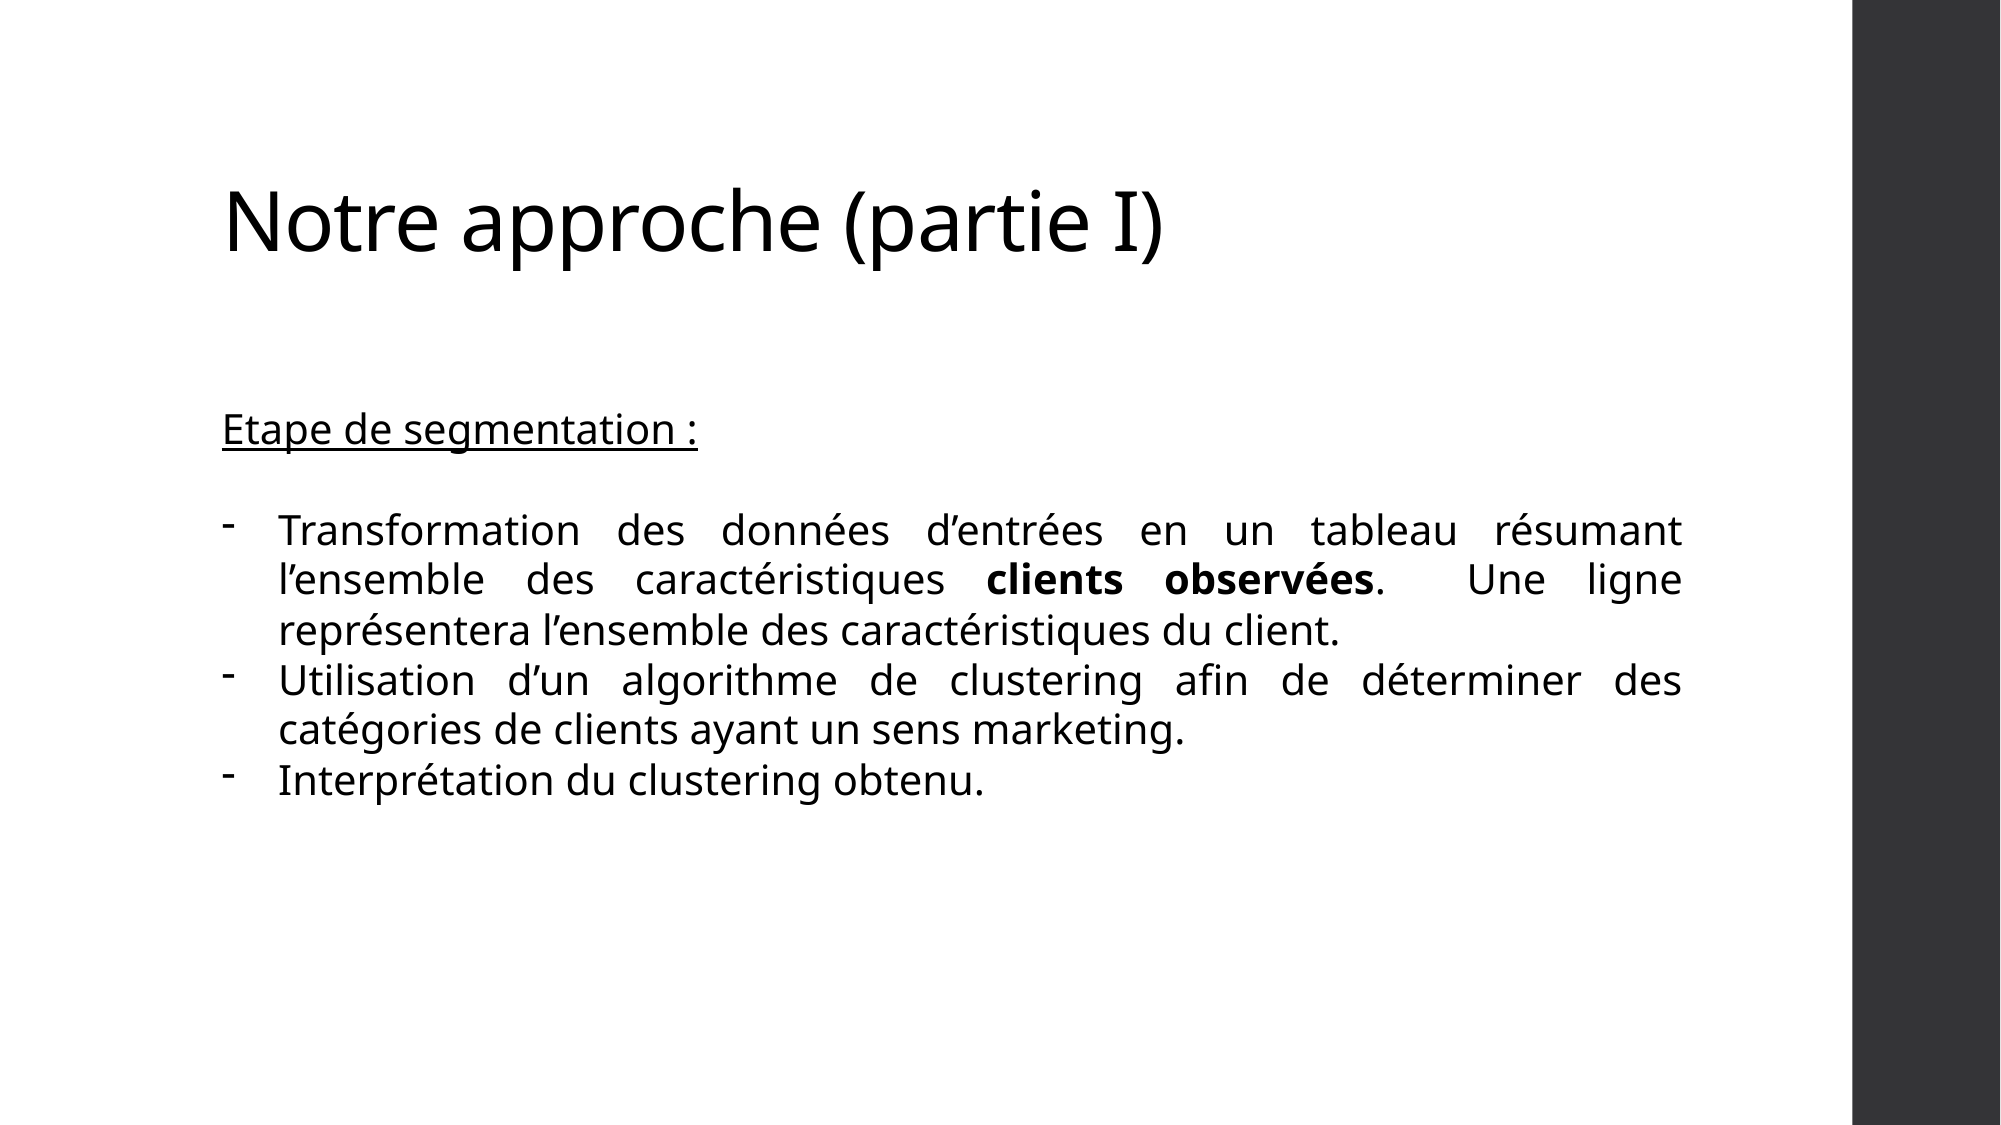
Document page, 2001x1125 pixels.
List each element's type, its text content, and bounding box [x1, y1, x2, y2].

text_box Etape de segmentation : Transformation des données d’entrées en un tableau résumant l’ensemble des caractéristiques clients observées. Une ligne représentera l’ensemble des caractéristiques du client. Utilisation d’un algorithme de clustering afin de déterminer des catégories de clients ayant un sens marketing. Interprétation du clustering obtenu. [206, 395, 1698, 811]
title Notre approche (partie I) [206, 60, 1797, 278]
